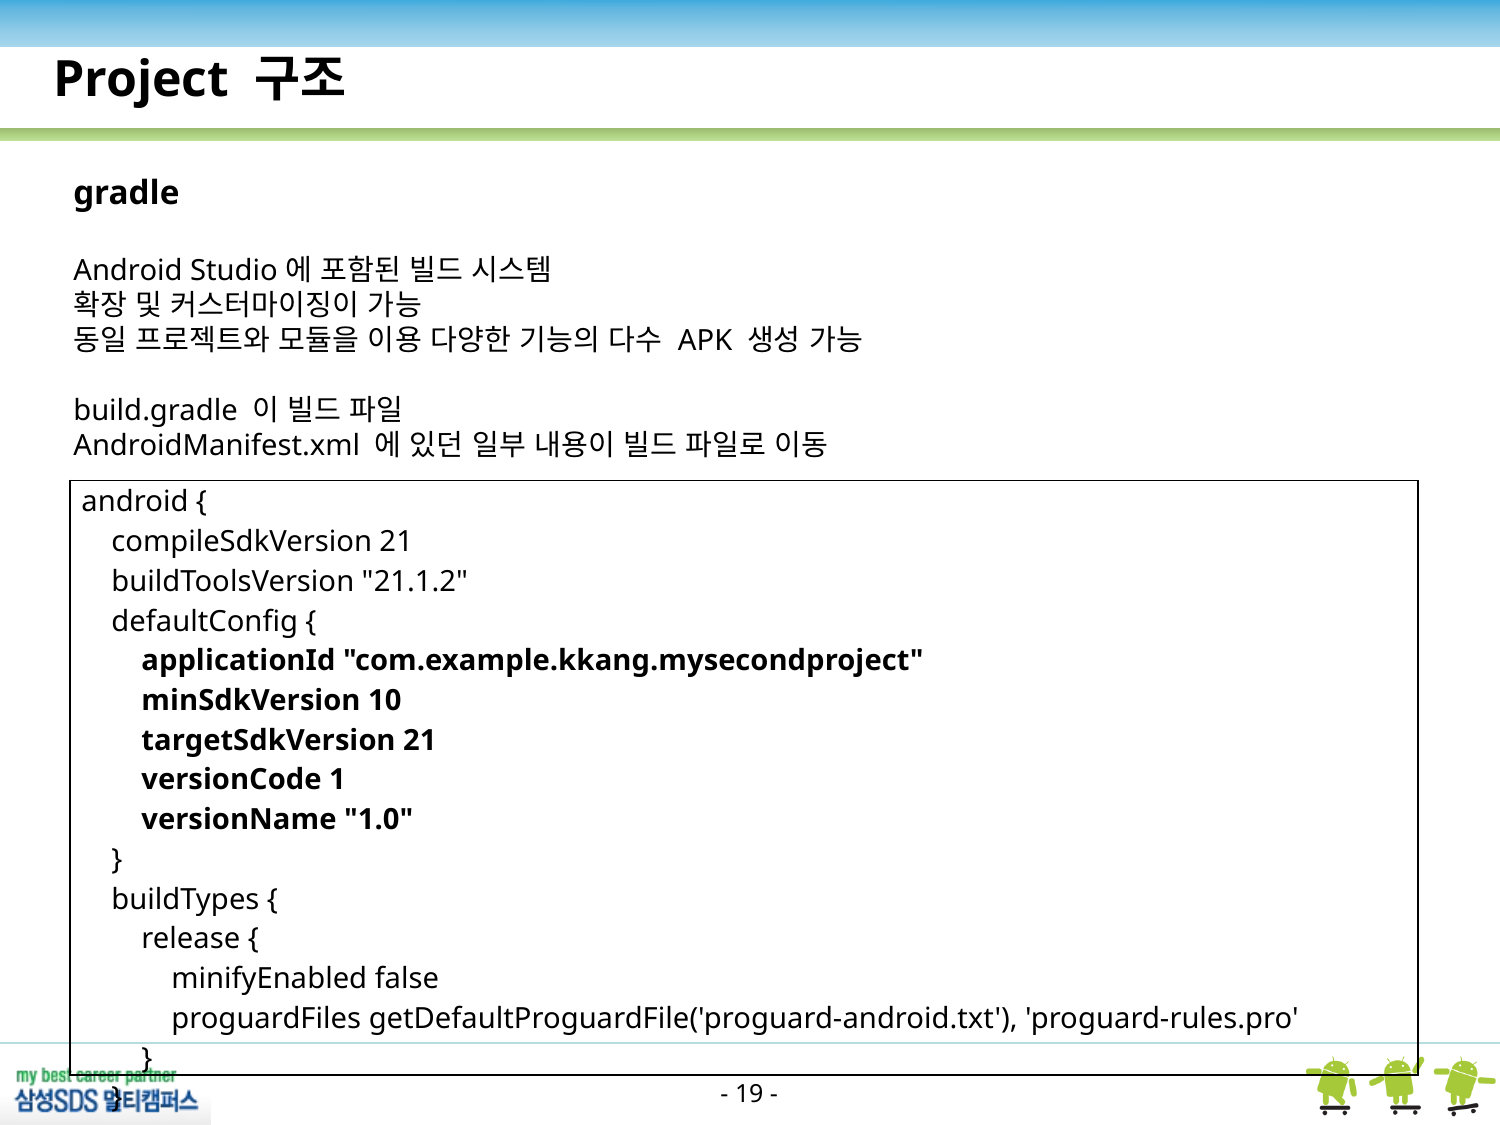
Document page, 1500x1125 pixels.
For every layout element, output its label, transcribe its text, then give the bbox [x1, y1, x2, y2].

picture [0, 1060, 211, 1125]
table_header android { compileSdkVersion 21 buildToolsVersion "21.1.2" defaultConfig { applicationId "com.example.kkang.mysecondproject" minSdkVersion 10 targetSdkVersion 21 versionCode 1 versionName "1.0" } buildTypes { release { minifyEnabled false proguardFiles getDefaultProguardFile('proguard-android.txt'), 'proguard-rules.pro' } } } [71, 481, 1417, 1074]
text_box gradle Android Studio에 포함된 빌드 시스템 확장 및 커스터마이징이 가능 동일 프로젝트와 모듈을 이용 다양한 기능의 다수 APK 생성 가능 build.gradle 이 빌드 파일 AndroidManifest.xml 에 있던 일부 내용이 빌드 파일로 이동 [58, 163, 1407, 539]
picture [1300, 1048, 1500, 1125]
picture [0, 0, 1500, 47]
slide_number - 19 - [574, 1076, 925, 1125]
text_box Project 구조 [53, 42, 971, 111]
